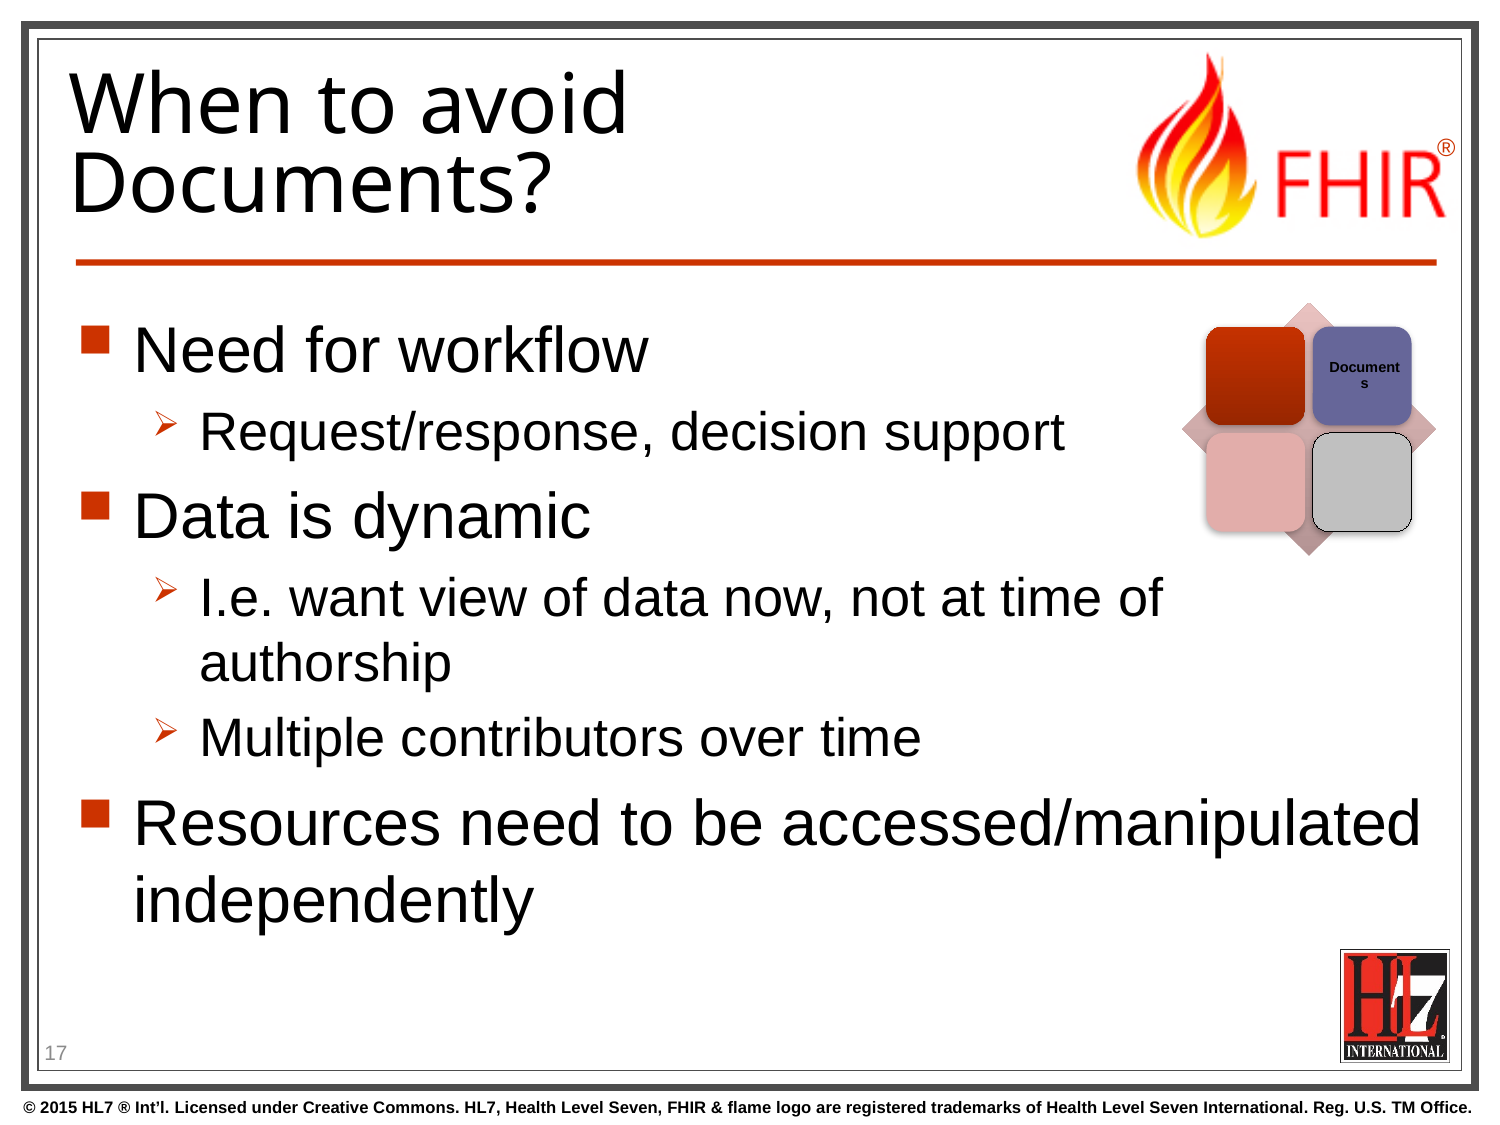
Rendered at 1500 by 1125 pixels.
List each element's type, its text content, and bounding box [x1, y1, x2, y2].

picture [1124, 42, 1458, 249]
picture [1340, 949, 1450, 1063]
title When to avoid Documents? [53, 54, 1128, 244]
slide_number 17 [29, 1034, 148, 1071]
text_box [1163, 302, 1455, 557]
list Need for workflow Request/response, decision support Data is dynamic I.e. want view of data now, not at time of authorship Multiple contributors over time Resources need to be accessed/manipulated independently [62, 299, 1438, 1059]
